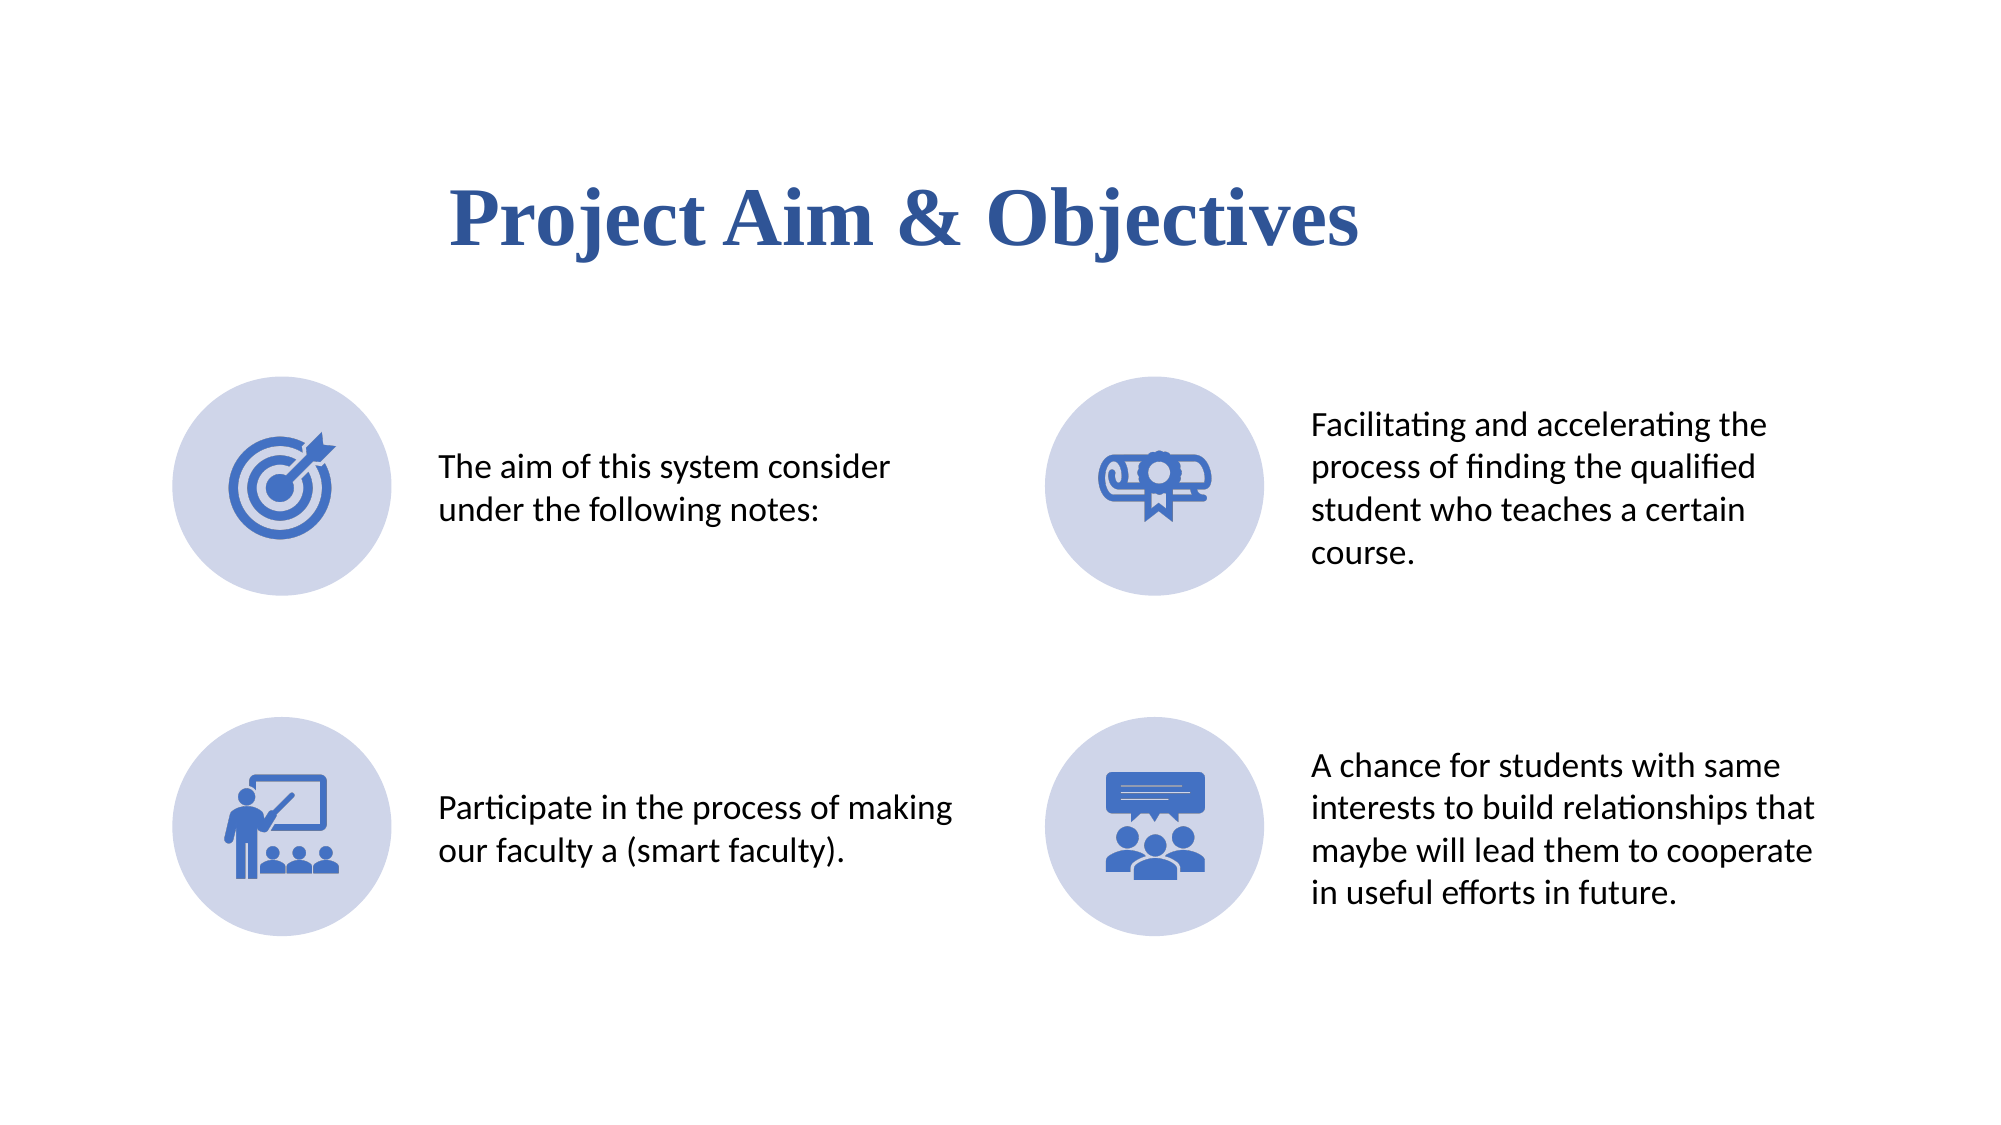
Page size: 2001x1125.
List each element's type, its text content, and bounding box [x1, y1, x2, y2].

text_box Project Aim & Objectives [405, 139, 1406, 270]
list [137, 299, 1863, 1014]
